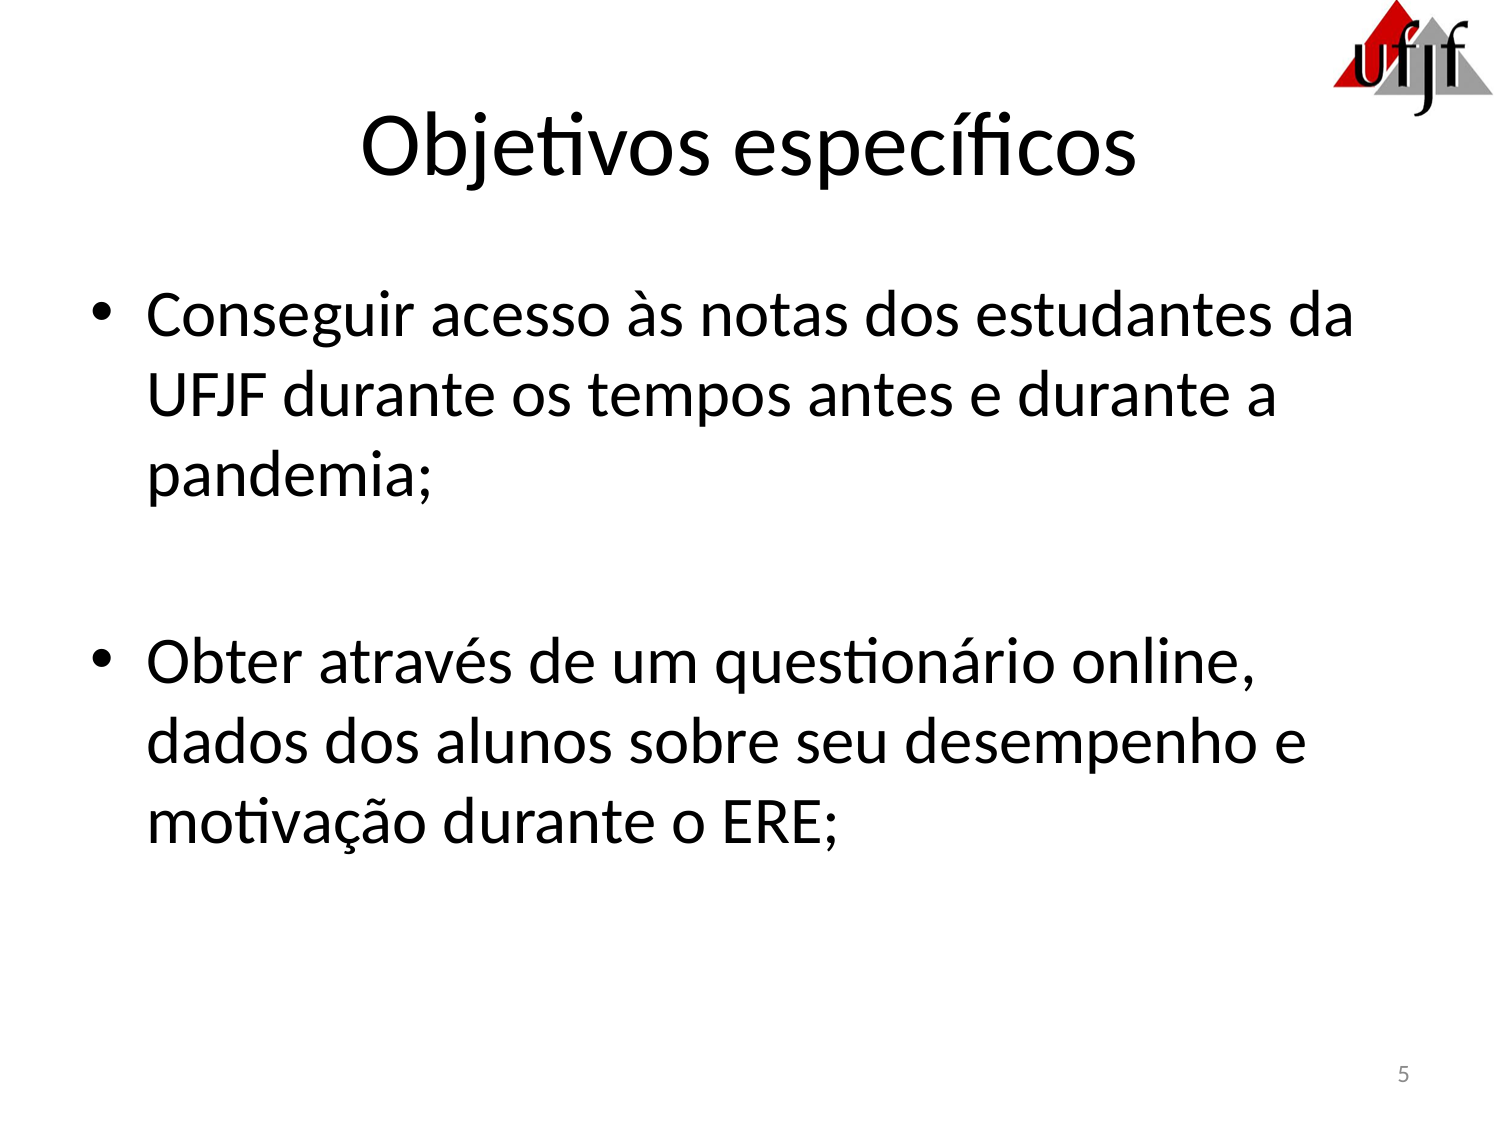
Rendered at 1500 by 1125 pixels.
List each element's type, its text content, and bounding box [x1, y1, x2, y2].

slide_number 5 [1074, 1042, 1425, 1103]
title Objetivos específicos [75, 45, 1425, 233]
picture [1332, 0, 1500, 121]
list Conseguir acesso às notas dos estudantes da UFJF durante os tempos antes e durante a pandemia; Obter através de um questionário online, dados dos alunos sobre seu desempenho e motivação durante o ERE; [75, 262, 1425, 1005]
